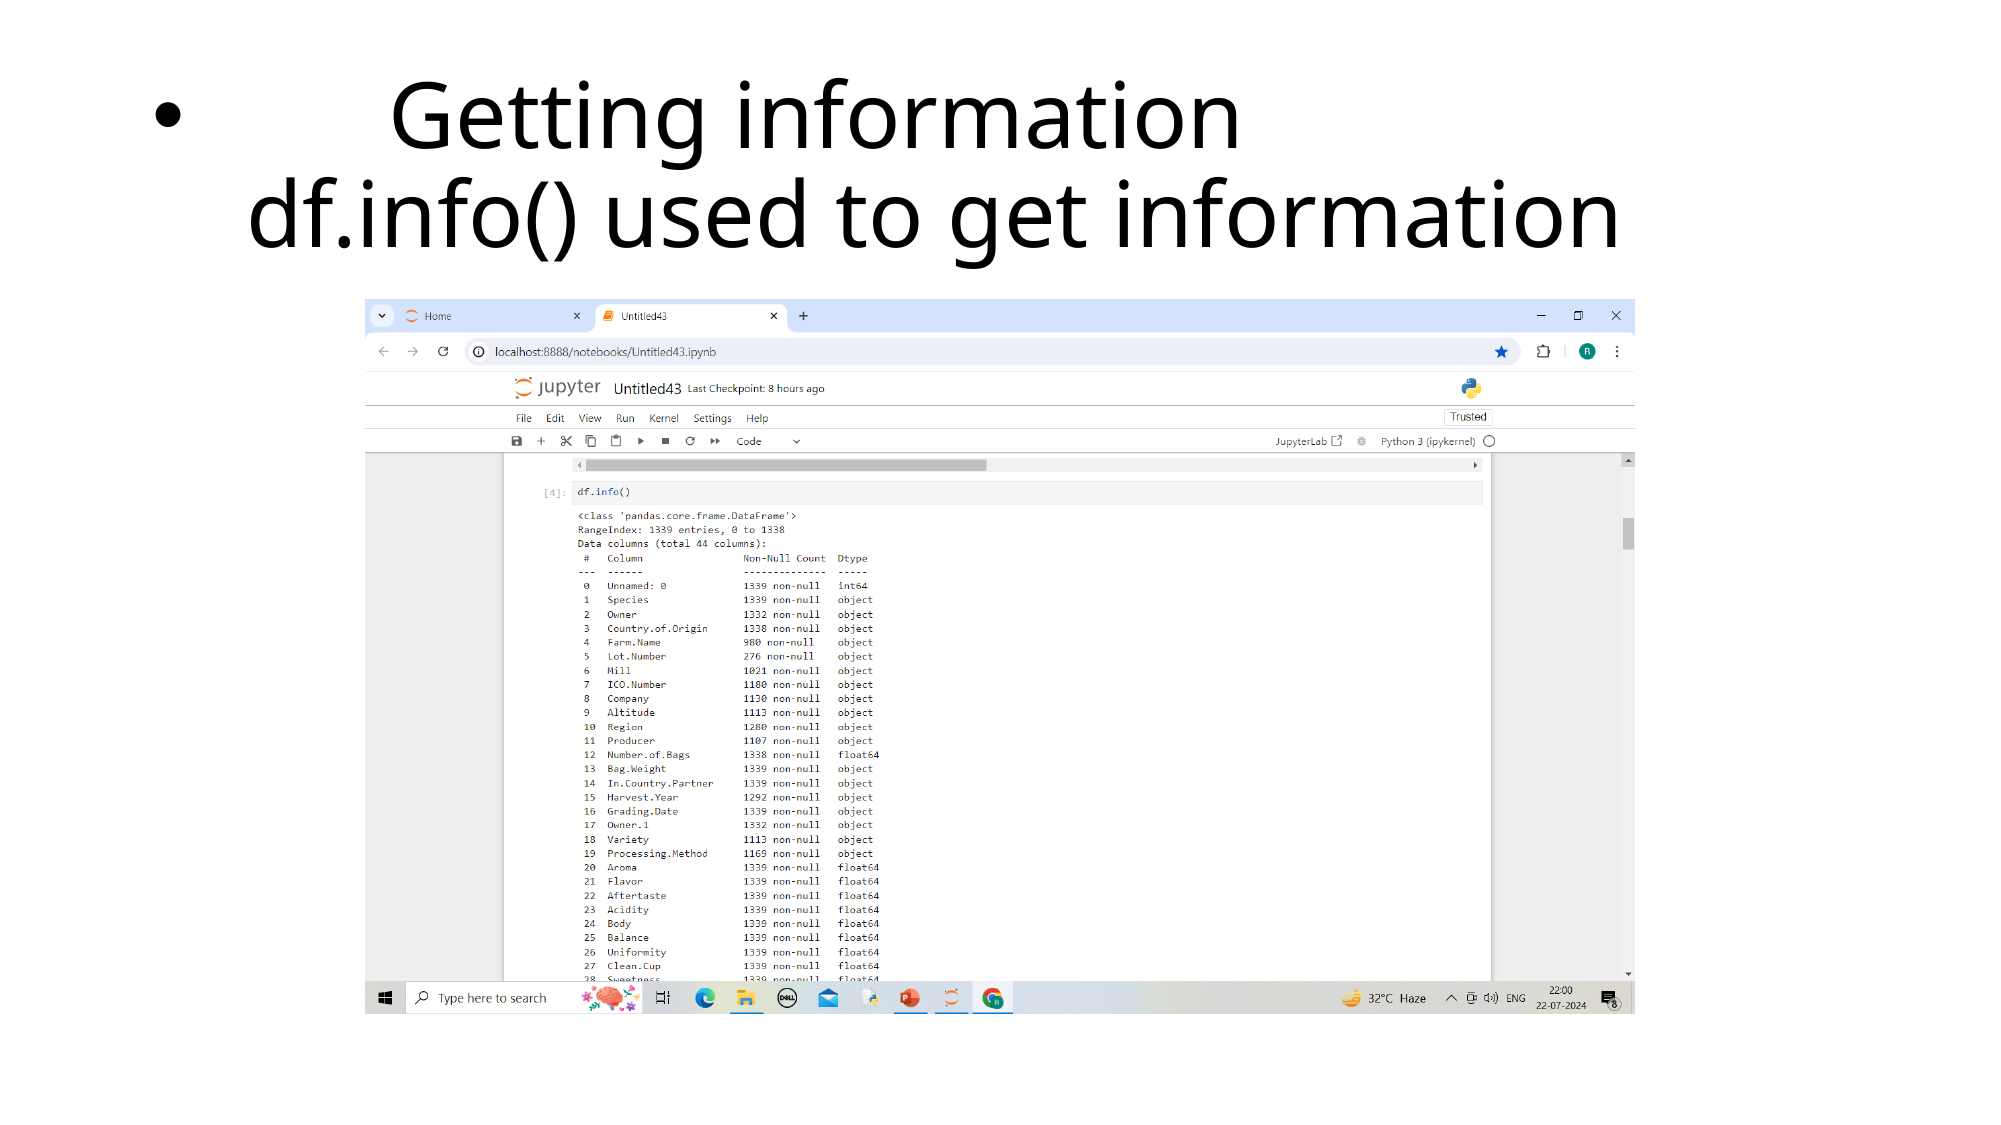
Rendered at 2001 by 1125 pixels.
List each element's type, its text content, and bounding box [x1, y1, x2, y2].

title Getting information df.info() used to get information [137, 59, 1863, 278]
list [365, 299, 1635, 1014]
